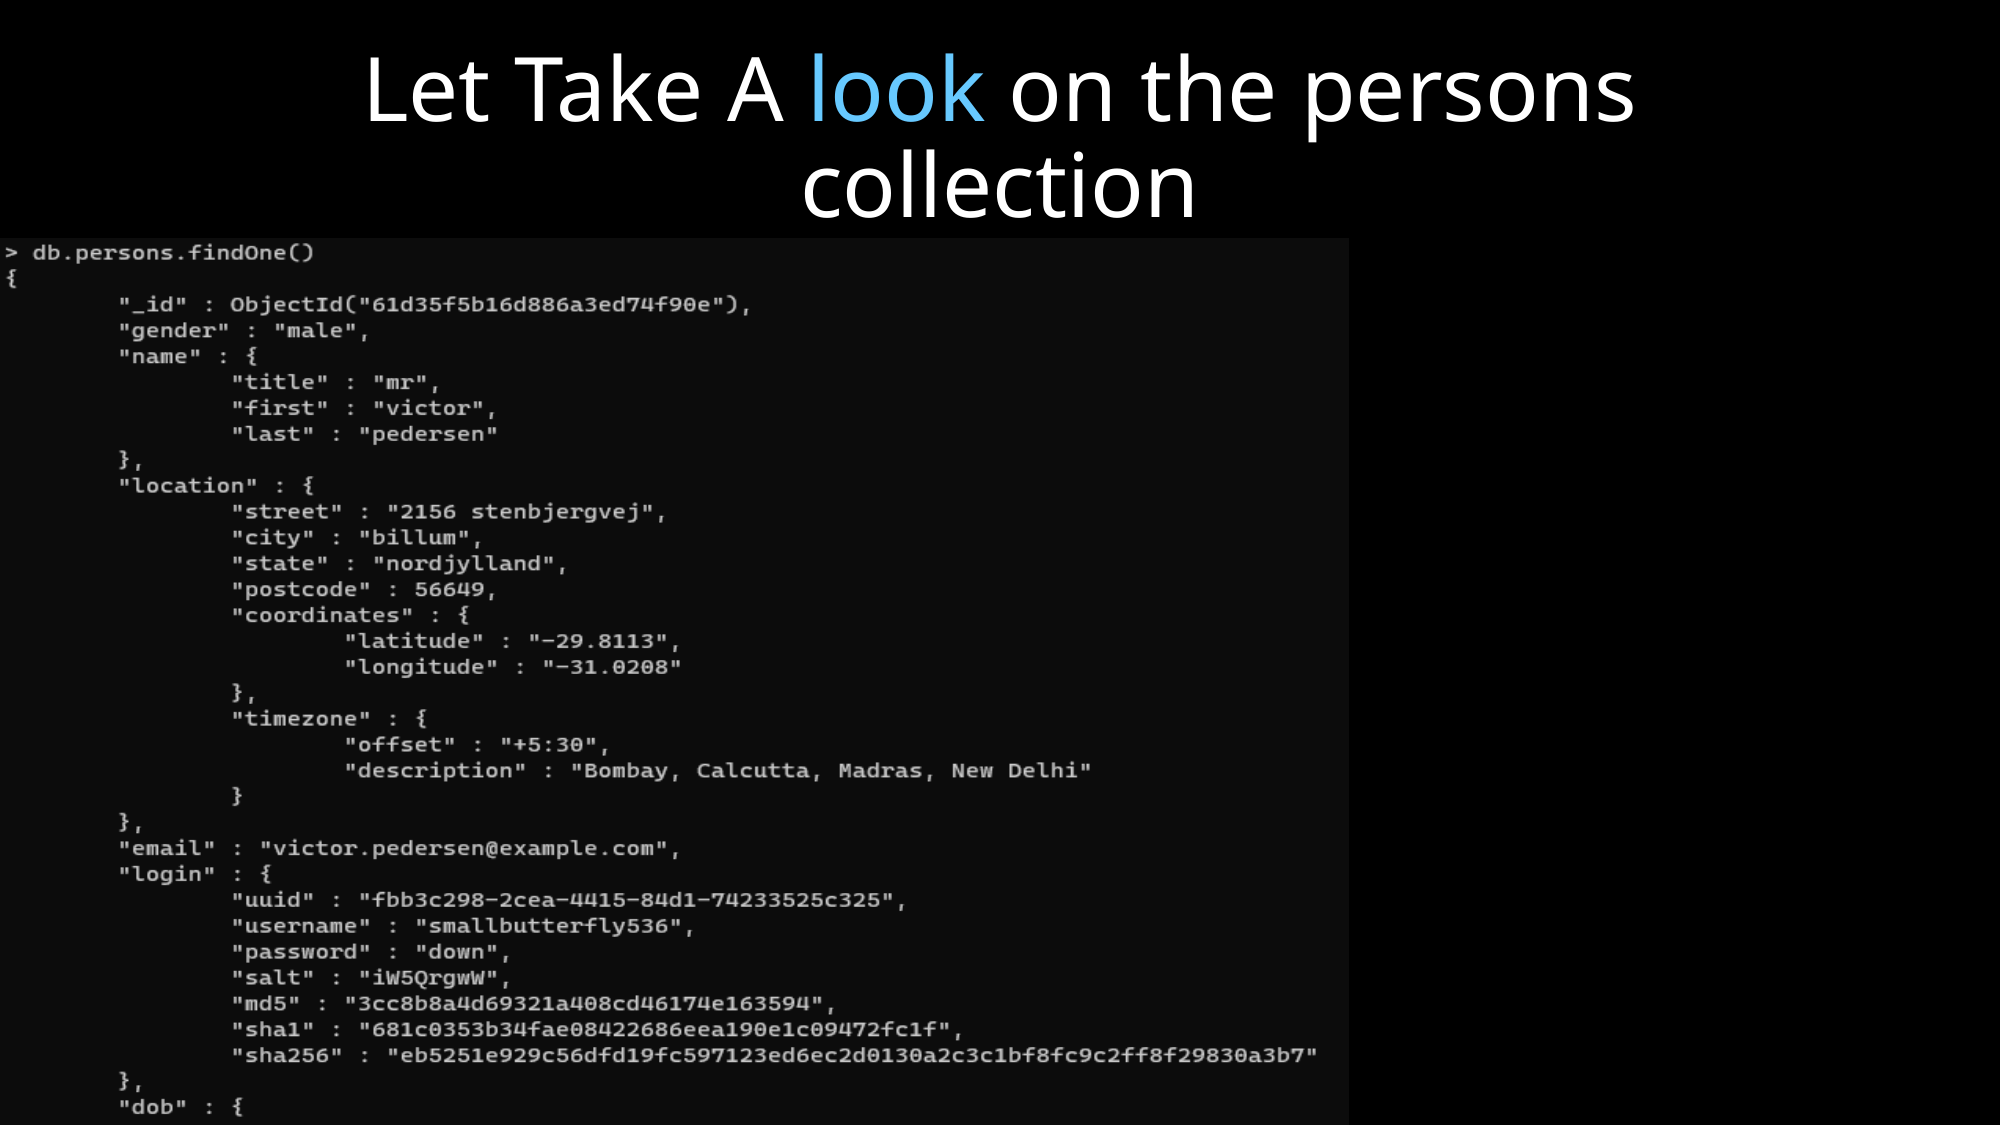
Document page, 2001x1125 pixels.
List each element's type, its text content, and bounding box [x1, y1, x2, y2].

title Let Take A look on the persons collection [249, 37, 1750, 245]
picture [0, 238, 1349, 1125]
